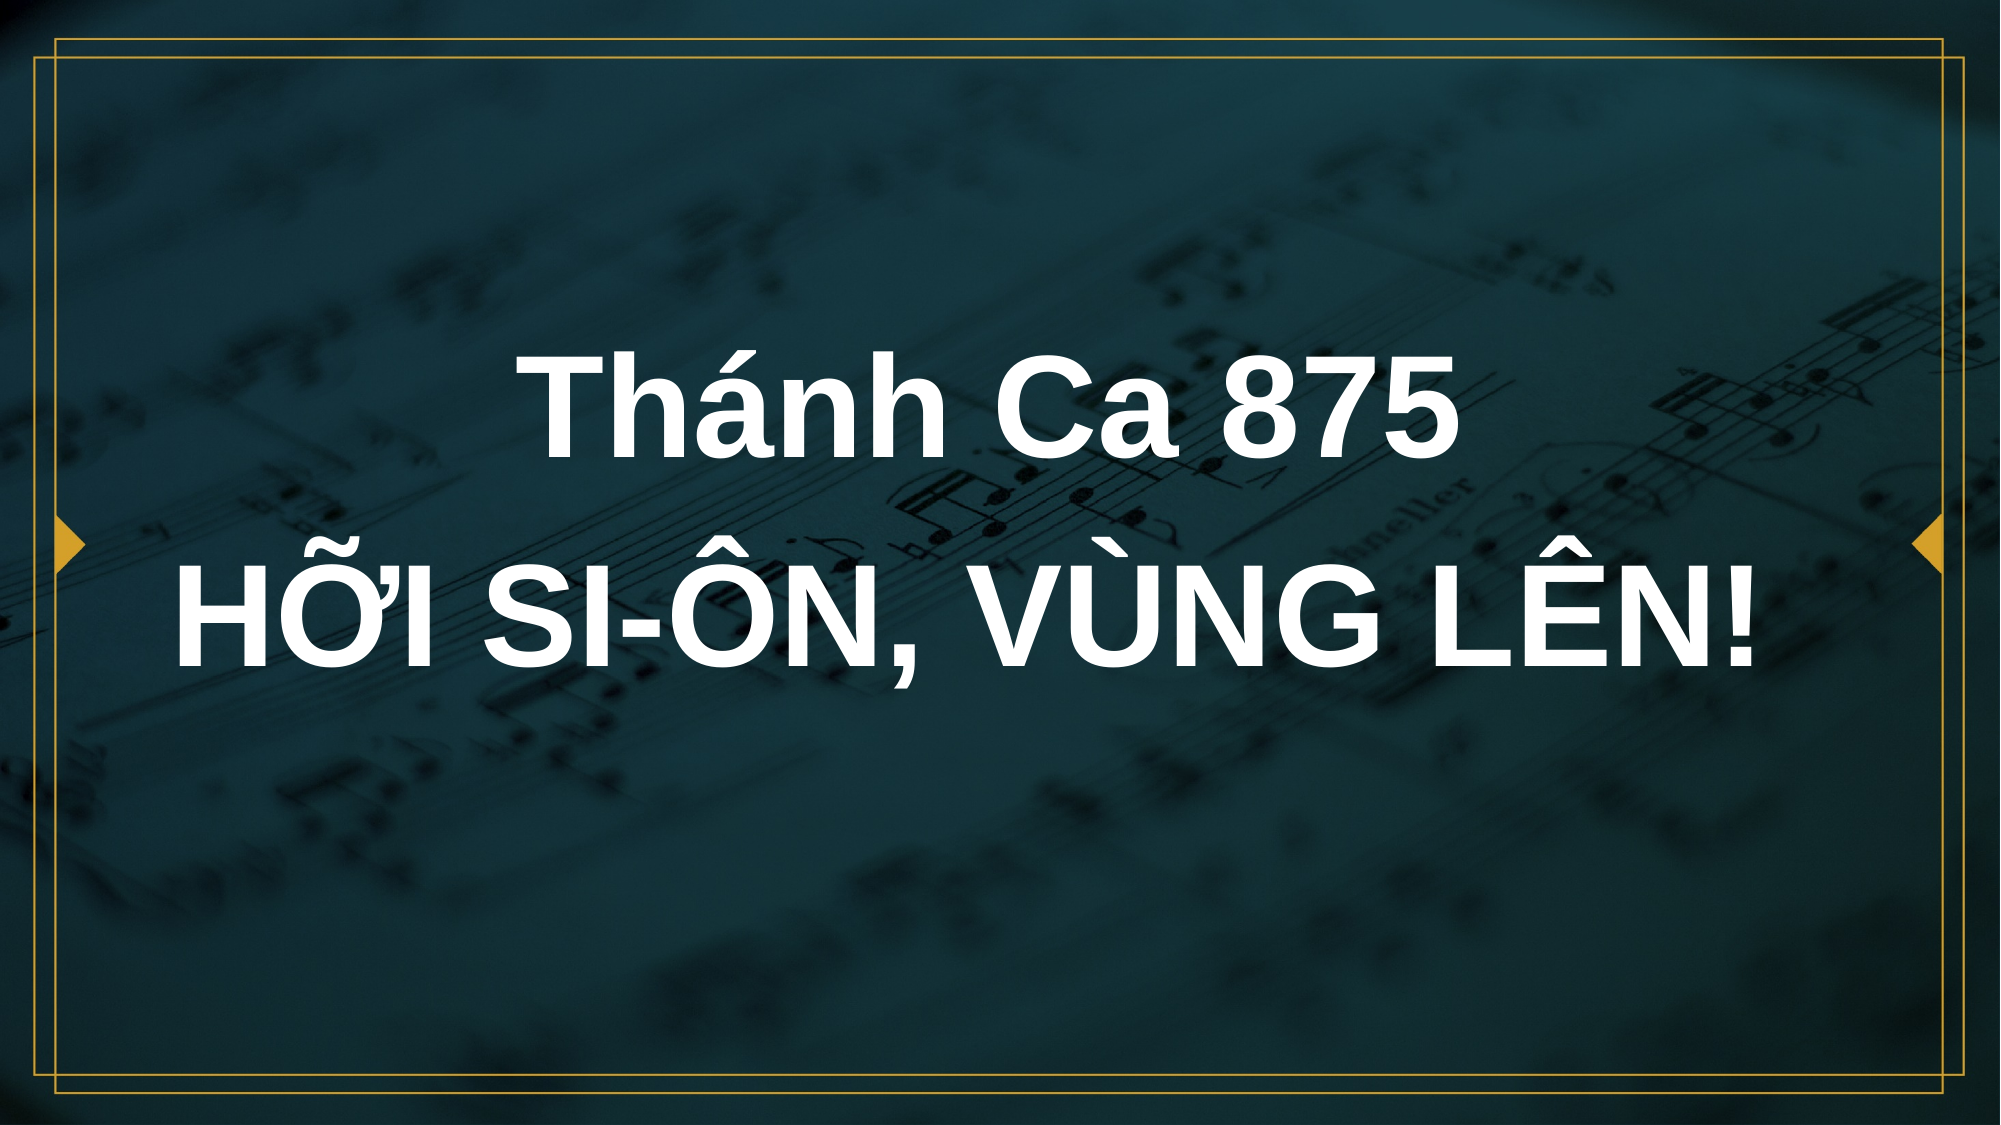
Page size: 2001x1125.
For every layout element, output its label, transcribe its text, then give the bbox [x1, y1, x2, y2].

title Thánh Ca 875 HỠI SI-ÔN, VÙNG LÊN! [103, 151, 1875, 821]
picture [0, 0, 2000, 1125]
